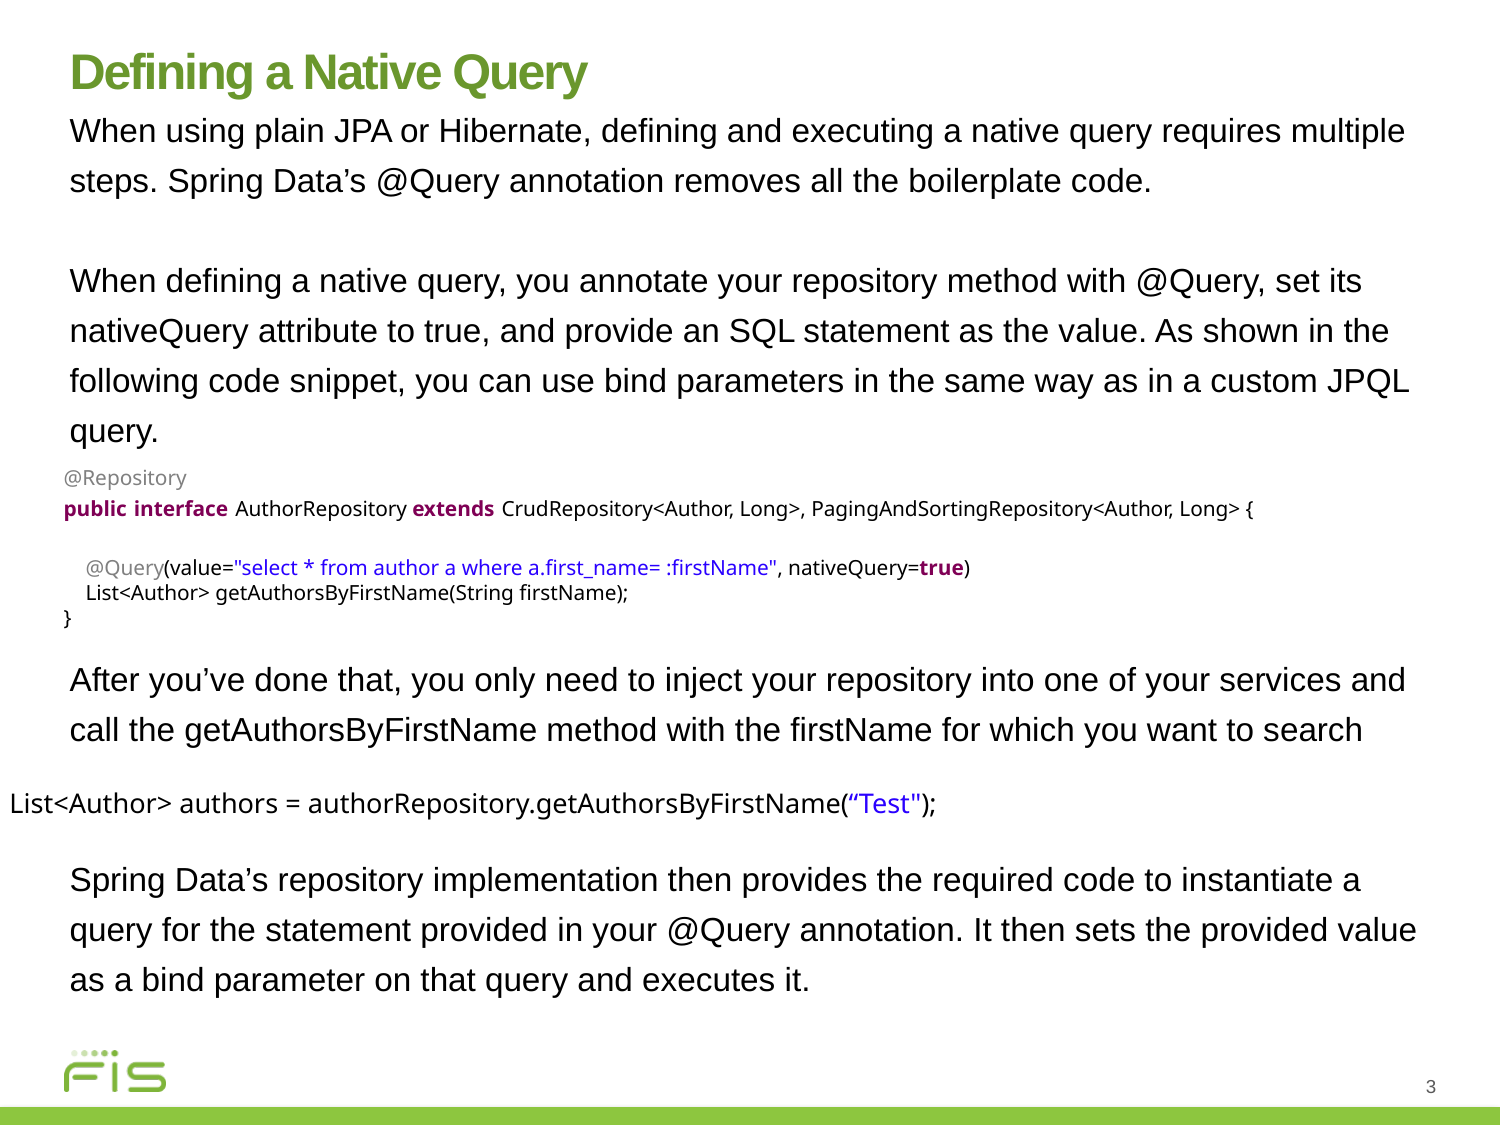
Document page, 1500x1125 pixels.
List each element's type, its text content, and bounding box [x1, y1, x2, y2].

picture [64, 1050, 166, 1092]
text_box List<Author> authors = authorRepository.getAuthorsByFirstName(“Test"); [9, 786, 942, 819]
slide_number 3 [1359, 1071, 1437, 1101]
text_box @Repository public interface AuthorRepository extends CrudRepository<Author, Long>, PagingAndSortingRepository<Author, Long> { @Query(value="select * from author a where a.first_name= :firstName", nativeQuery=true) List<Author> getAuthorsByFirstName(String firstName); } [63, 464, 1378, 630]
text_box Defining a Native Query When using plain JPA or Hibernate, defining and executing a native query requires multiple steps. Spring Data’s @Query annotation removes all the boilerplate code. When defining a native query, you annotate your repository method with @Query, set its nativeQuery attribute to true, and provide an SQL statement as the value. As shown in the following code snippet, you can use bind parameters in the same way as in a custom JPQL query. After you’ve done that, you only need to inject your repository into one of your services and call the getAuthorsByFirstName method with the firstName for which you want to search Spring Data’s repository implementation then provides the required code to instantiate a query for the statement provided in your @Query annotation. It then sets the provided value as a bind parameter on that query and executes it. [63, 18, 1461, 1004]
